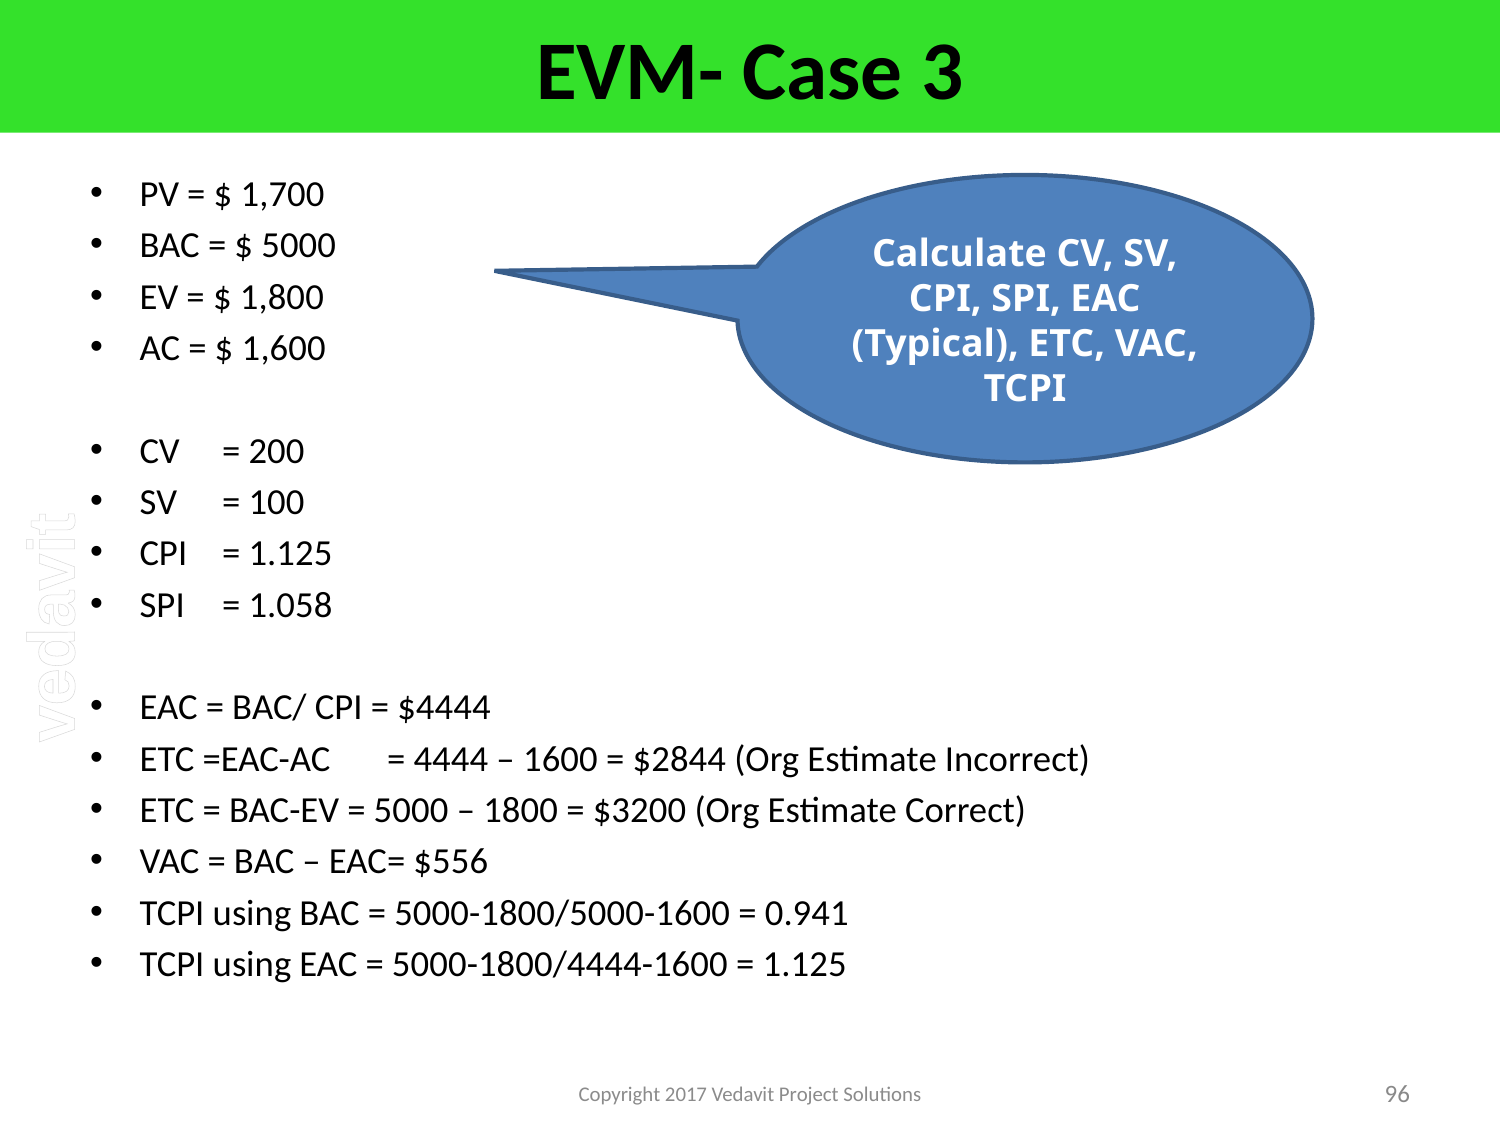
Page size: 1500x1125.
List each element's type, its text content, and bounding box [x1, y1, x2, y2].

footer Copyright 2017 Vedavit Project Solutions [512, 1062, 988, 1123]
title EVM- Case 3 [0, 0, 1500, 133]
list PV = $ 1,700 BAC = $ 5000 EV = $ 1,800 AC = $ 1,600 CV = 200 SV = 100 CPI = 1.125 SPI = 1.058 EAC = BAC/ CPI = $4444 ETC =EAC-AC = 4444 – 1600 = $2844 (Org Estimate Incorrect) ETC = BAC-EV = 5000 – 1800 = $3200 (Org Estimate Correct) VAC = BAC – EAC= $556 TCPI using BAC = 5000-1800/5000-1600 = 0.941 TCPI using EAC = 5000-1800/4444-1600 = 1.125 [75, 162, 1425, 1000]
text_box Calculate CV, SV, CPI, SPI, EAC (Typical), ETC, VAC, TCPI [494, 174, 1313, 463]
slide_number 214 [1074, 1062, 1425, 1123]
